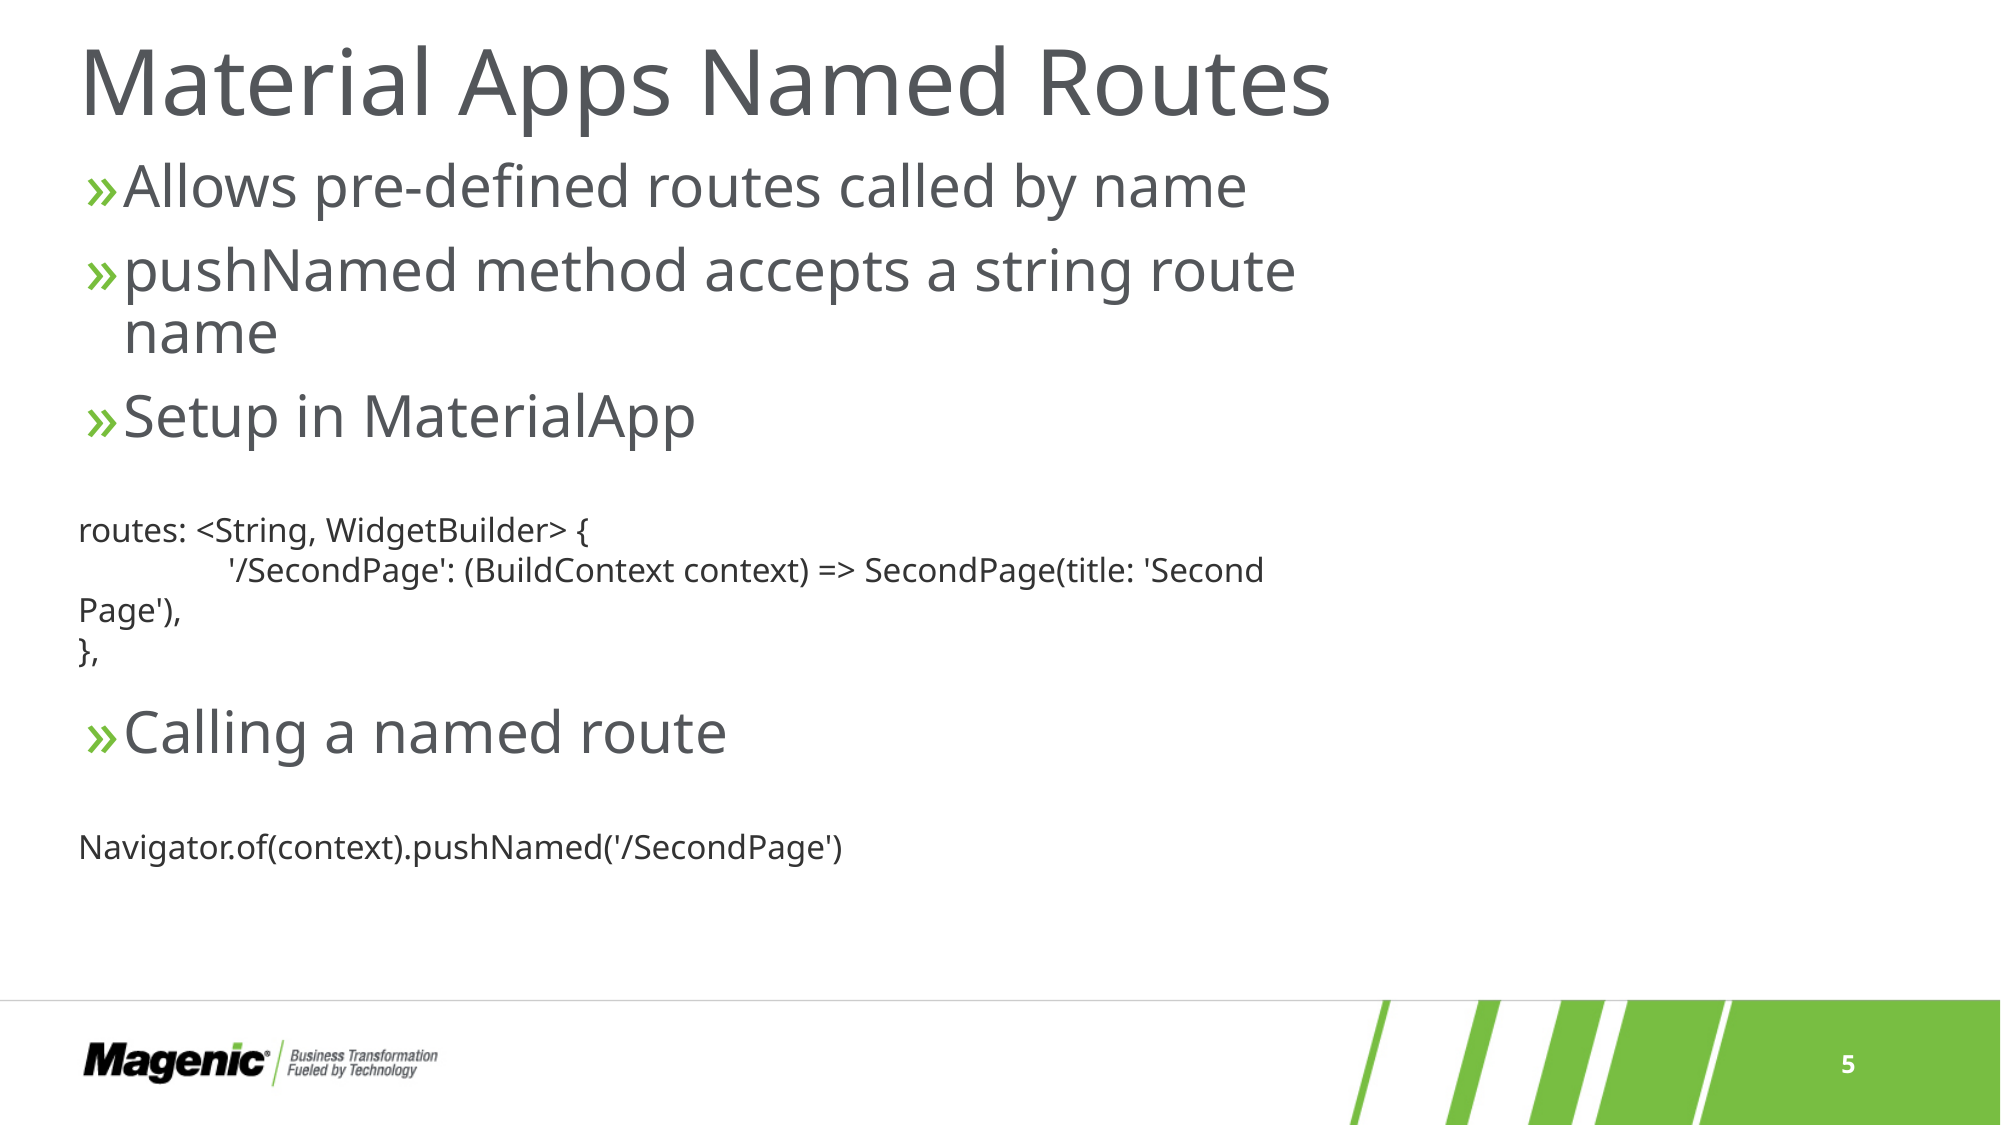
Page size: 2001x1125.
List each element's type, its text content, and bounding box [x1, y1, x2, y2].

title Material Apps Named Routes [63, 41, 1938, 131]
list Allows pre-defined routes called by name pushNamed method accepts a string route name Setup in MaterialApp [70, 149, 1331, 500]
text_box routes: <String, WidgetBuilder> { '/SecondPage': (BuildContext context) => SecondPage(title: 'Second Page'), }, [63, 501, 1314, 677]
text_box Navigator.of(context).pushNamed('/SecondPage') [63, 818, 1314, 874]
picture [0, 0, 2001, 1125]
text_box Calling a named route [70, 696, 1331, 779]
